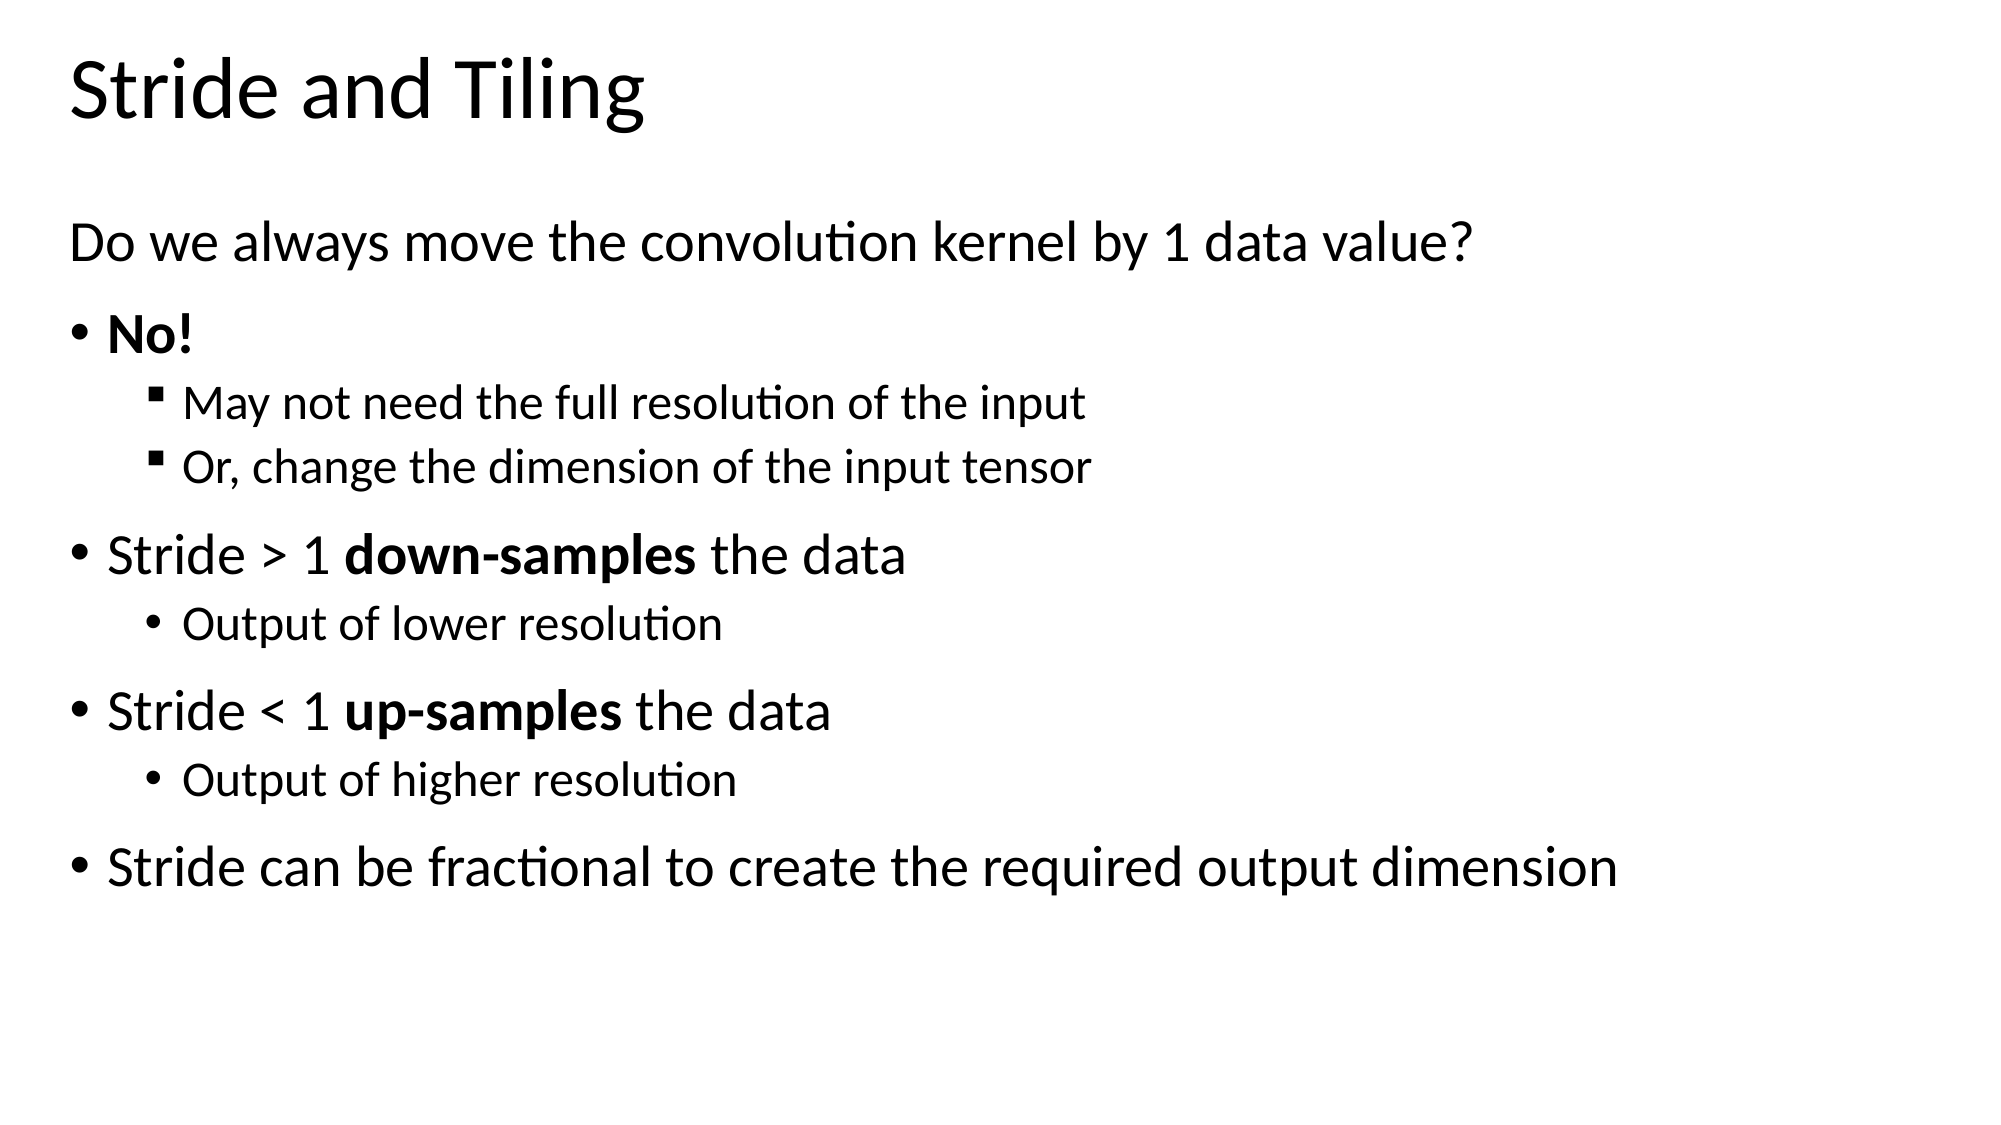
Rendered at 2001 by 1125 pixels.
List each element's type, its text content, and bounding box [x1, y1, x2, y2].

title Stride and Tiling [54, 34, 1966, 146]
list Do we always move the convolution kernel by 1 data value? No! May not need the full resolution of the input Or, change the dimension of the input tensor Stride > 1 down-samples the data Output of lower resolution Stride < 1 up-samples the data Output of higher resolution Stride can be fractional to create the required output dimension [54, 203, 1946, 1091]
